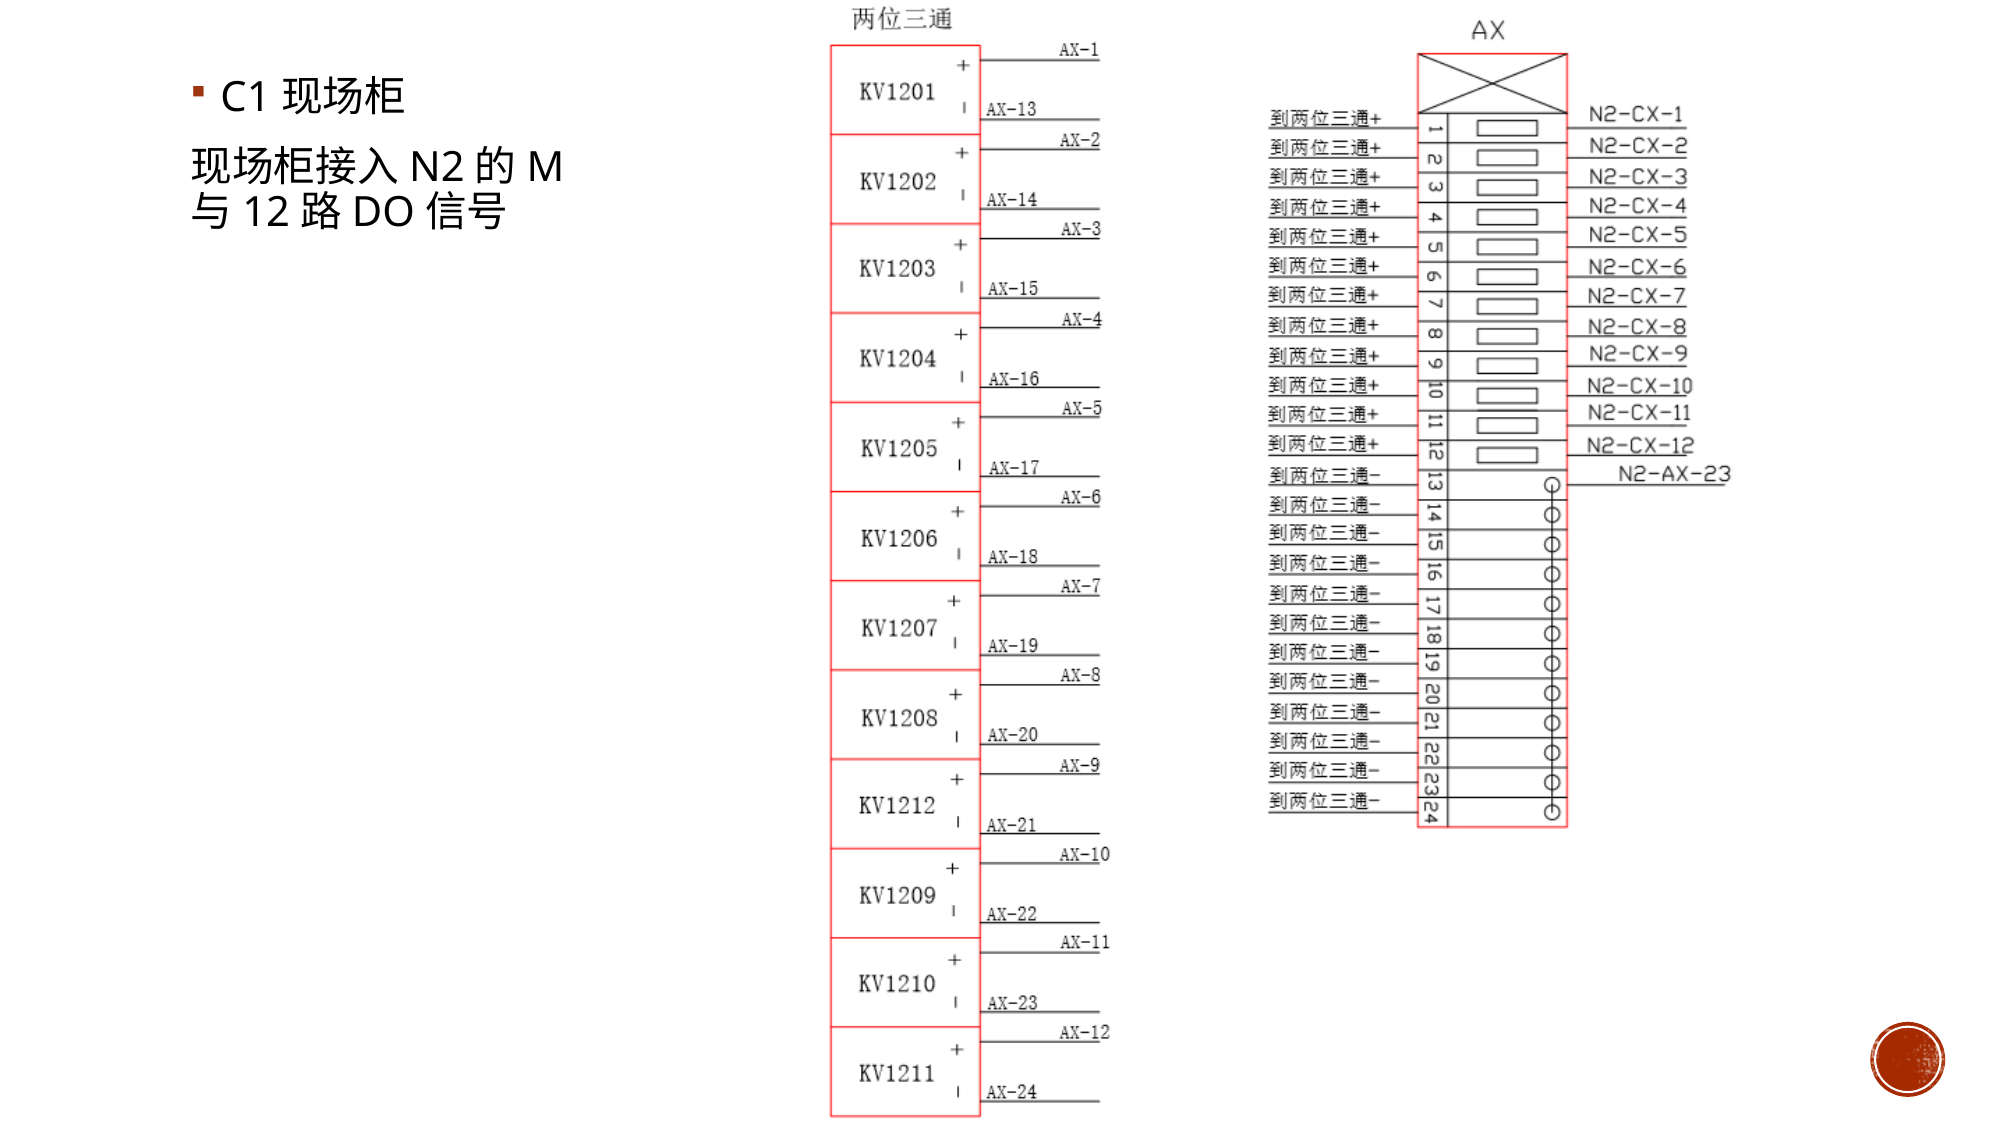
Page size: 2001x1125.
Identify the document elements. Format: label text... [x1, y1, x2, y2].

list C1现场柜 现场柜接入N2的M与12路DO信号 [175, 68, 598, 1013]
picture [821, 0, 1741, 1125]
